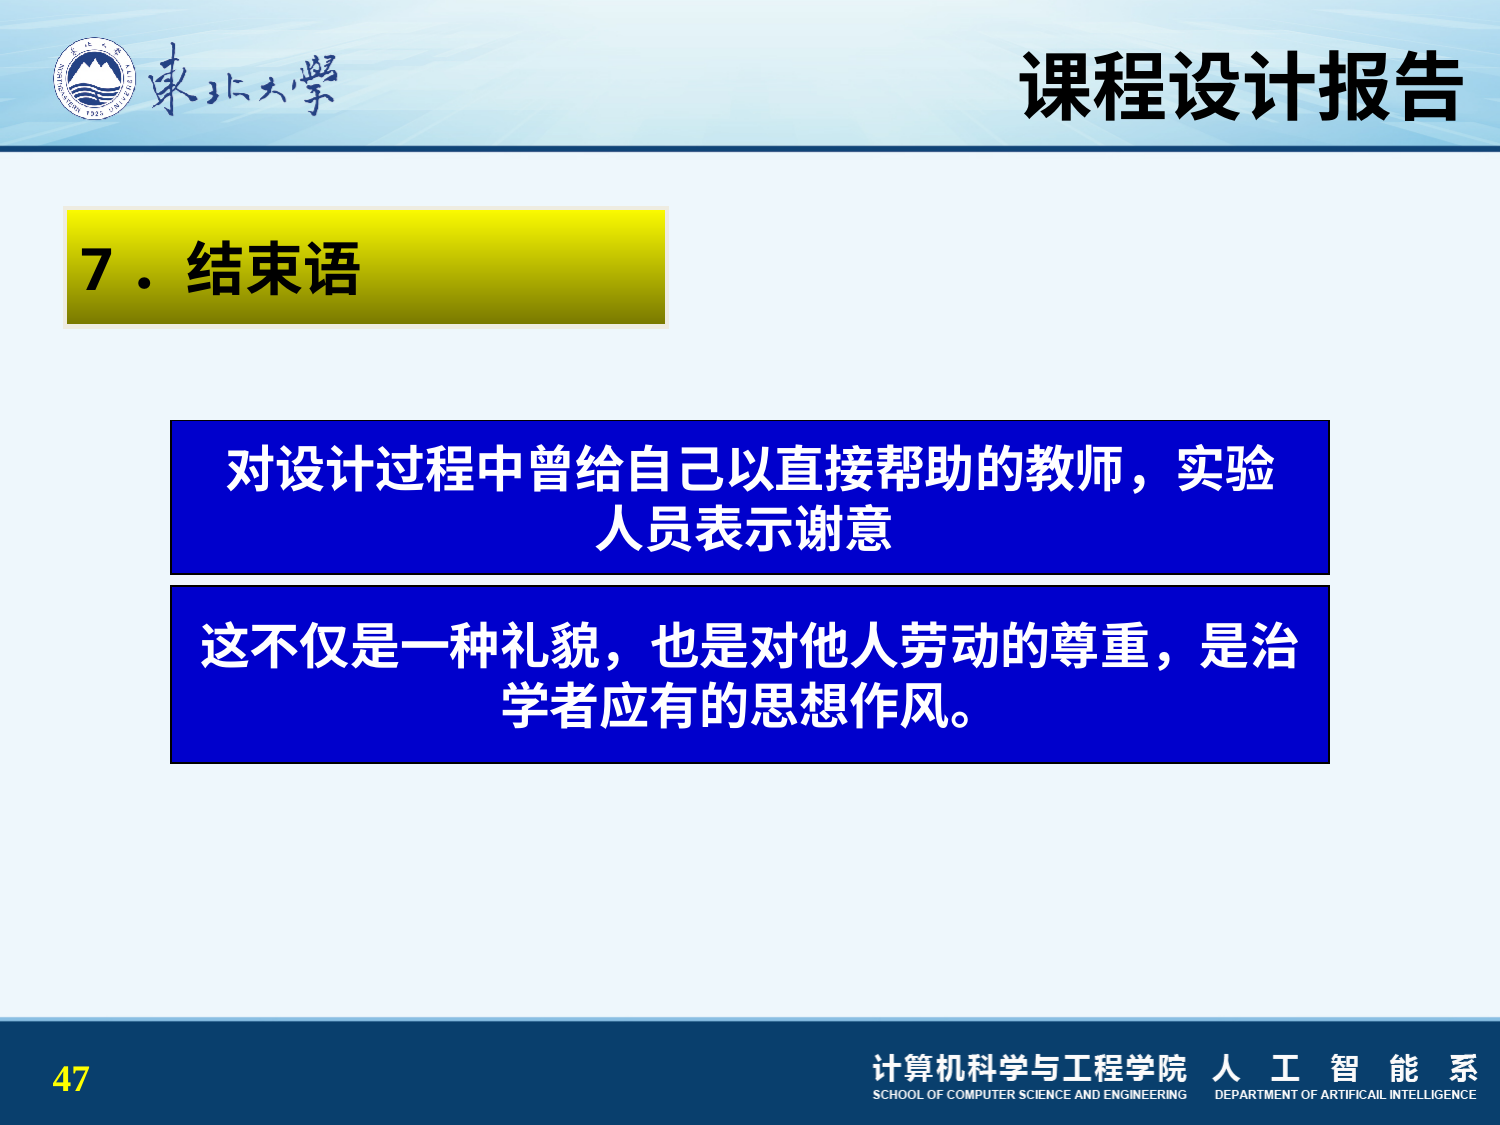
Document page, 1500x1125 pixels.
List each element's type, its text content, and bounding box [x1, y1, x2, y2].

text_box 这不仅是一种礼貌，也是对他人劳动的尊重，是治学者应有的思想作风。 [171, 585, 1329, 764]
text_box 7．结束语 [64, 208, 668, 327]
text_box 对设计过程中曾给自己以直接帮助的教师，实验 人员表示谢意 [171, 420, 1329, 575]
title 课程设计报告 [371, 19, 1483, 149]
picture [0, 0, 1500, 1125]
